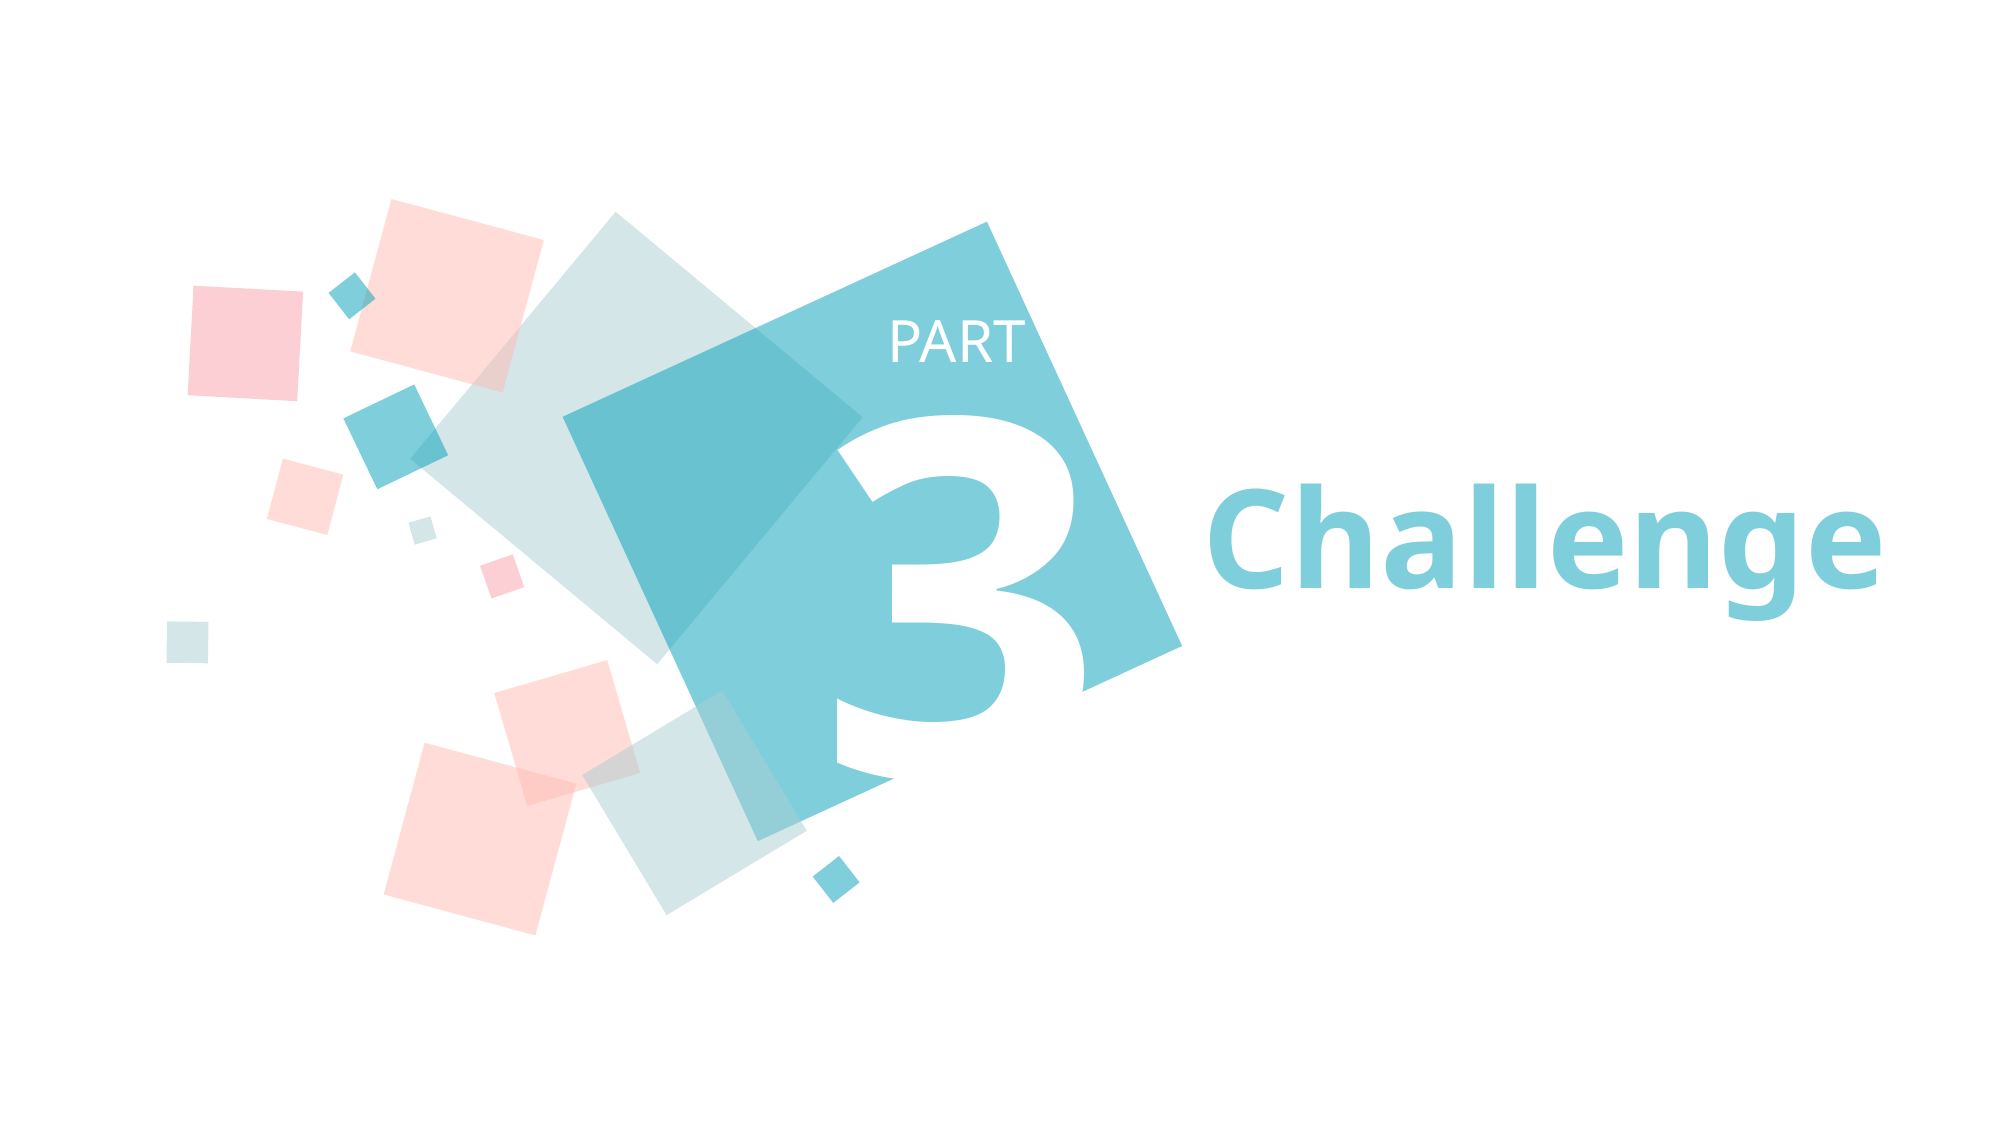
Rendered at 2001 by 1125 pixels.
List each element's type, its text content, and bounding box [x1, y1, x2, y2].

list PART [802, 315, 1111, 372]
list Challenge [1187, 461, 2000, 782]
list 3 [802, 374, 1111, 857]
